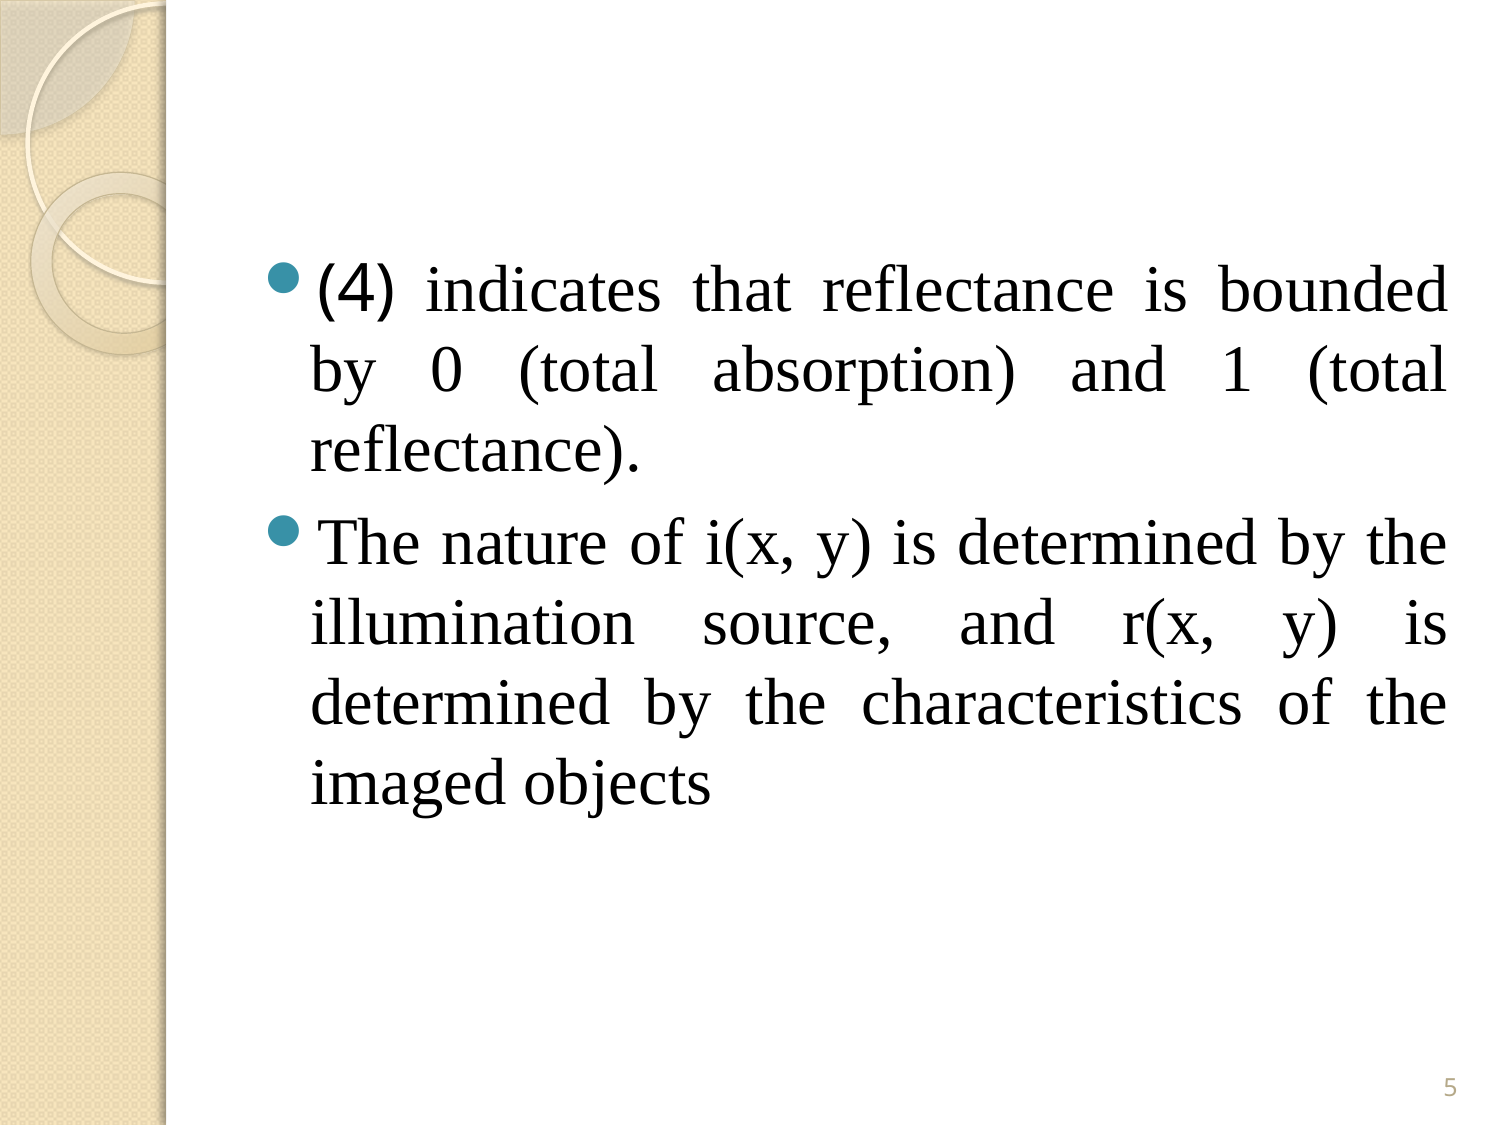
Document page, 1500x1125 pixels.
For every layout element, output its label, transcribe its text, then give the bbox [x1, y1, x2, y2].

list (4) indicates that reflectance is bounded by 0 (total absorption) and 1 (total reflectance). The nature of i(x, y) is determined by the illumination source, and r(x, y) is determined by the characteristics of the imaged objects [235, 237, 1466, 1025]
slide_number 5 [1413, 1034, 1488, 1113]
